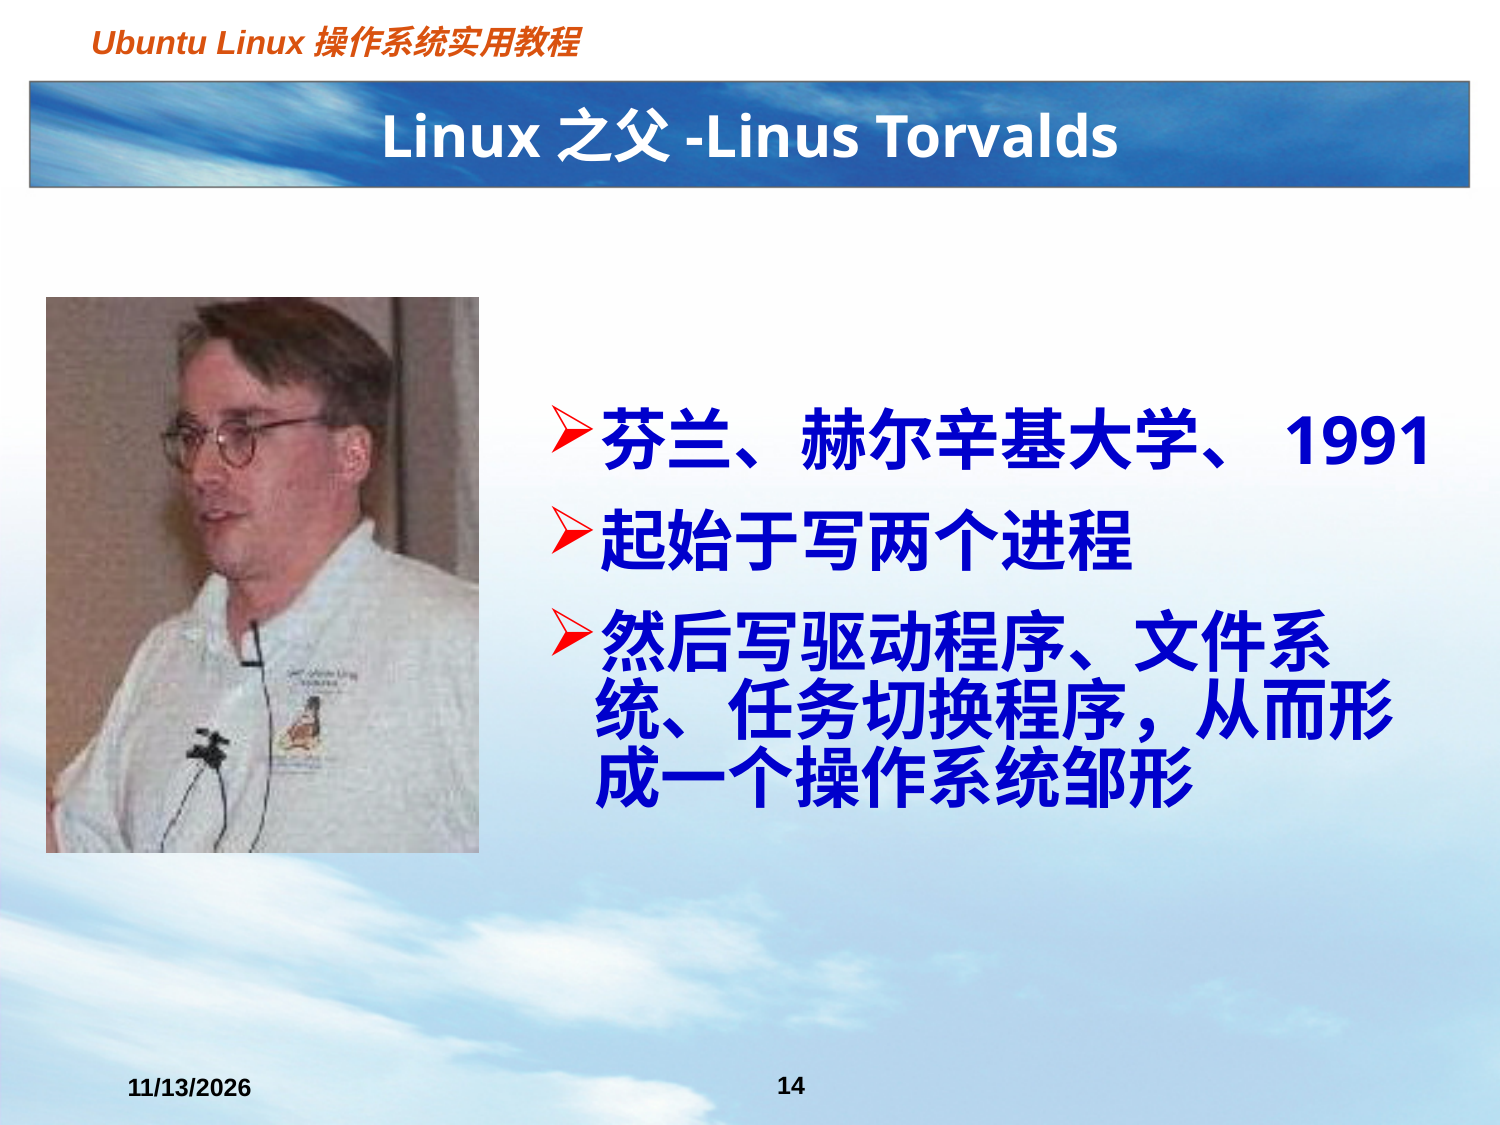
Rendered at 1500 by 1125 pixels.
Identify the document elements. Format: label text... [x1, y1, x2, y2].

title Linux之父-Linus Torvalds [99, 87, 1400, 180]
list [49, 287, 1451, 705]
text_box 芬兰、赫尔辛基大学、1991 起始于写两个进程 然后写驱动程序、文件系统、任务切换程序，从而形成一个操作系统邹形 [532, 297, 1451, 929]
picture [0, 0, 1500, 1125]
slide_number 14 [616, 1062, 967, 1100]
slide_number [112, 1064, 413, 1102]
